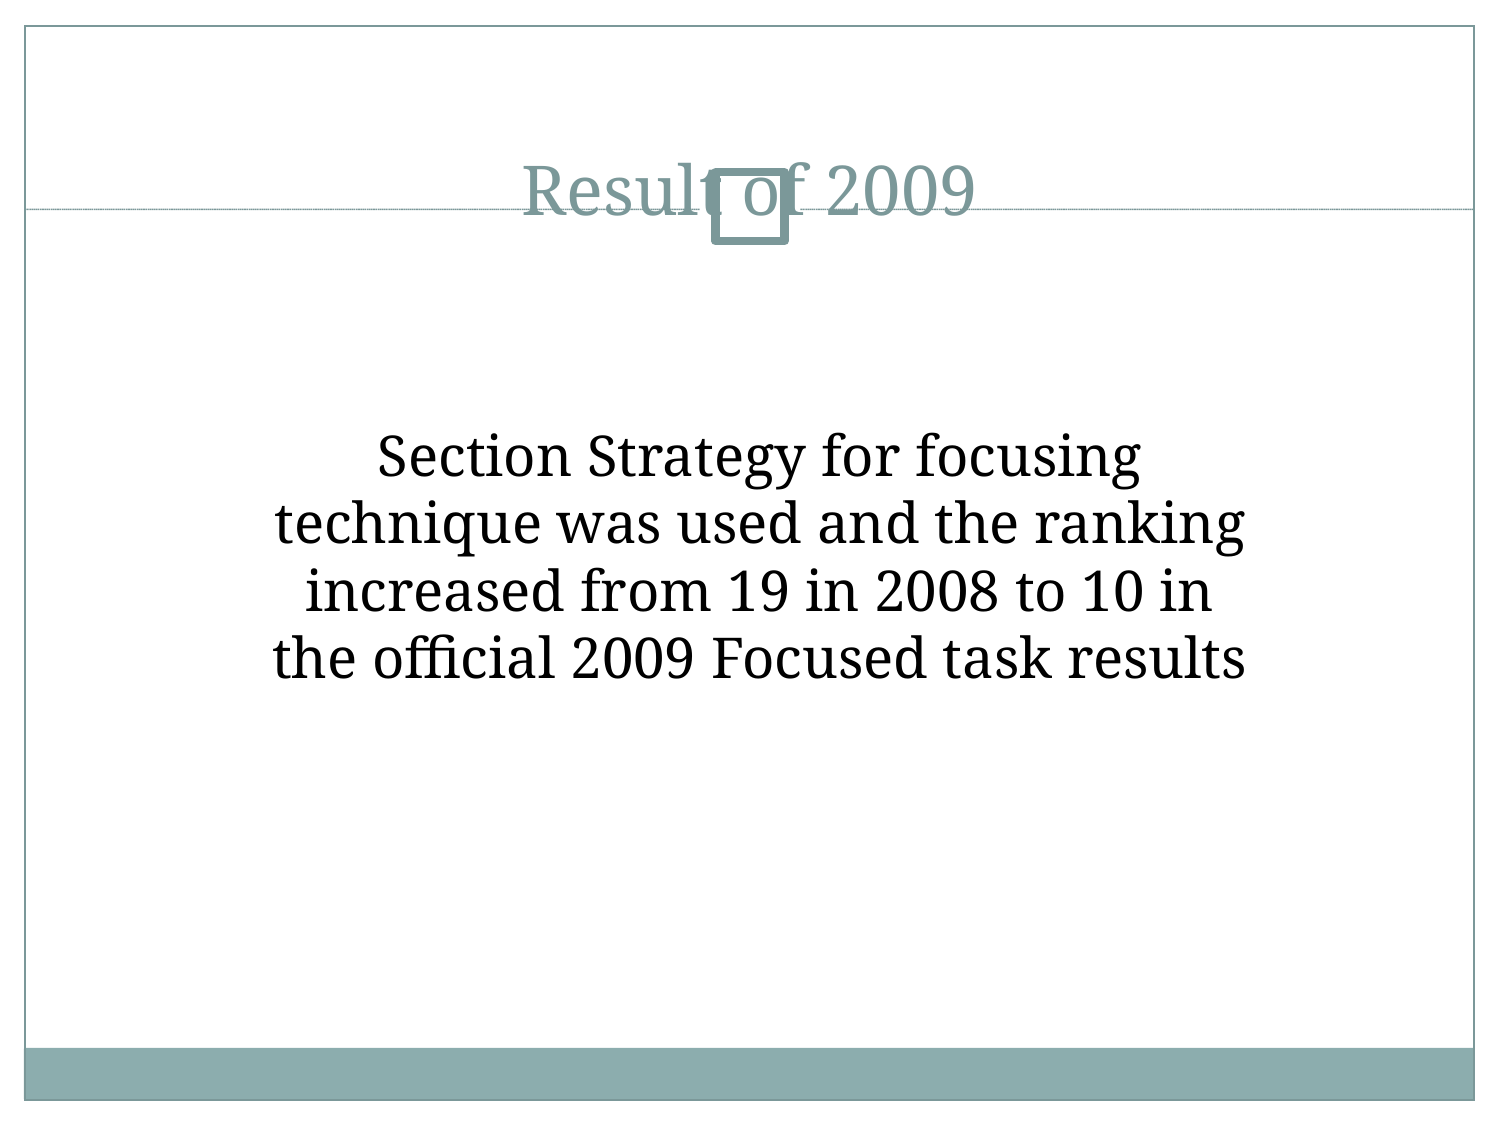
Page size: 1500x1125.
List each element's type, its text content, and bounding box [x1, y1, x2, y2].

text_box Section Strategy for focusing technique was used and the ranking increased from 19 in 2008 to 10 in the official 2009 Focused task results [249, 412, 1270, 737]
text_box Result of 2009 [49, 112, 1450, 237]
